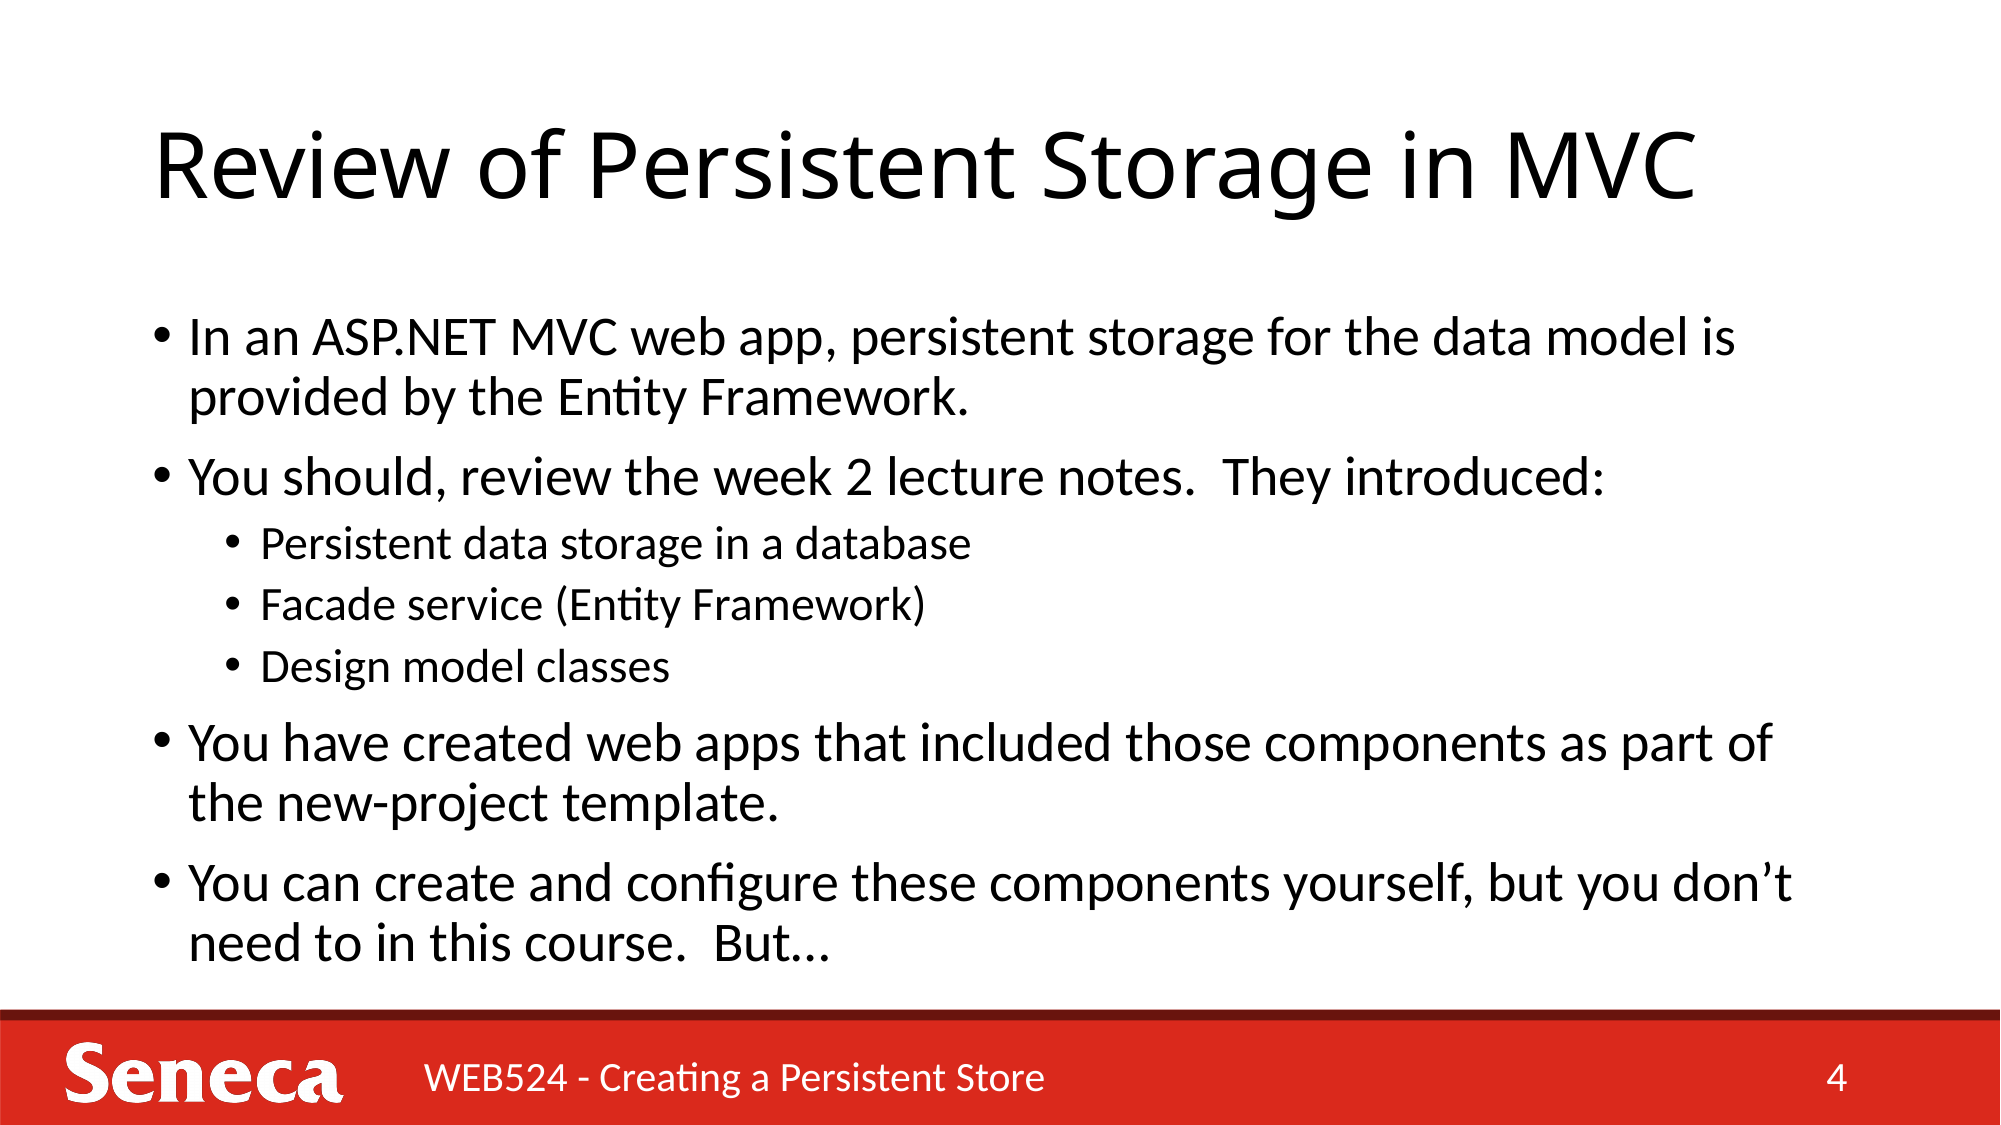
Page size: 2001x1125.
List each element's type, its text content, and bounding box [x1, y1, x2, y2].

list In an ASP.NET MVC web app, persistent storage for the data model is provided by the Entity Framework. You should, review the week 2 lecture notes. They introduced: Persistent data storage in a database Facade service (Entity Framework) Design model classes You have created web apps that included those components as part of the new-project template. You can create and configure these components yourself, but you don’t need to in this course. But… [137, 299, 1863, 988]
picture [65, 1042, 344, 1103]
footer WEB524 - Creating a Persistent Store [409, 1042, 1641, 1103]
slide_number 4 [1717, 1042, 1863, 1103]
title Review of Persistent Storage in MVC [137, 59, 1863, 278]
